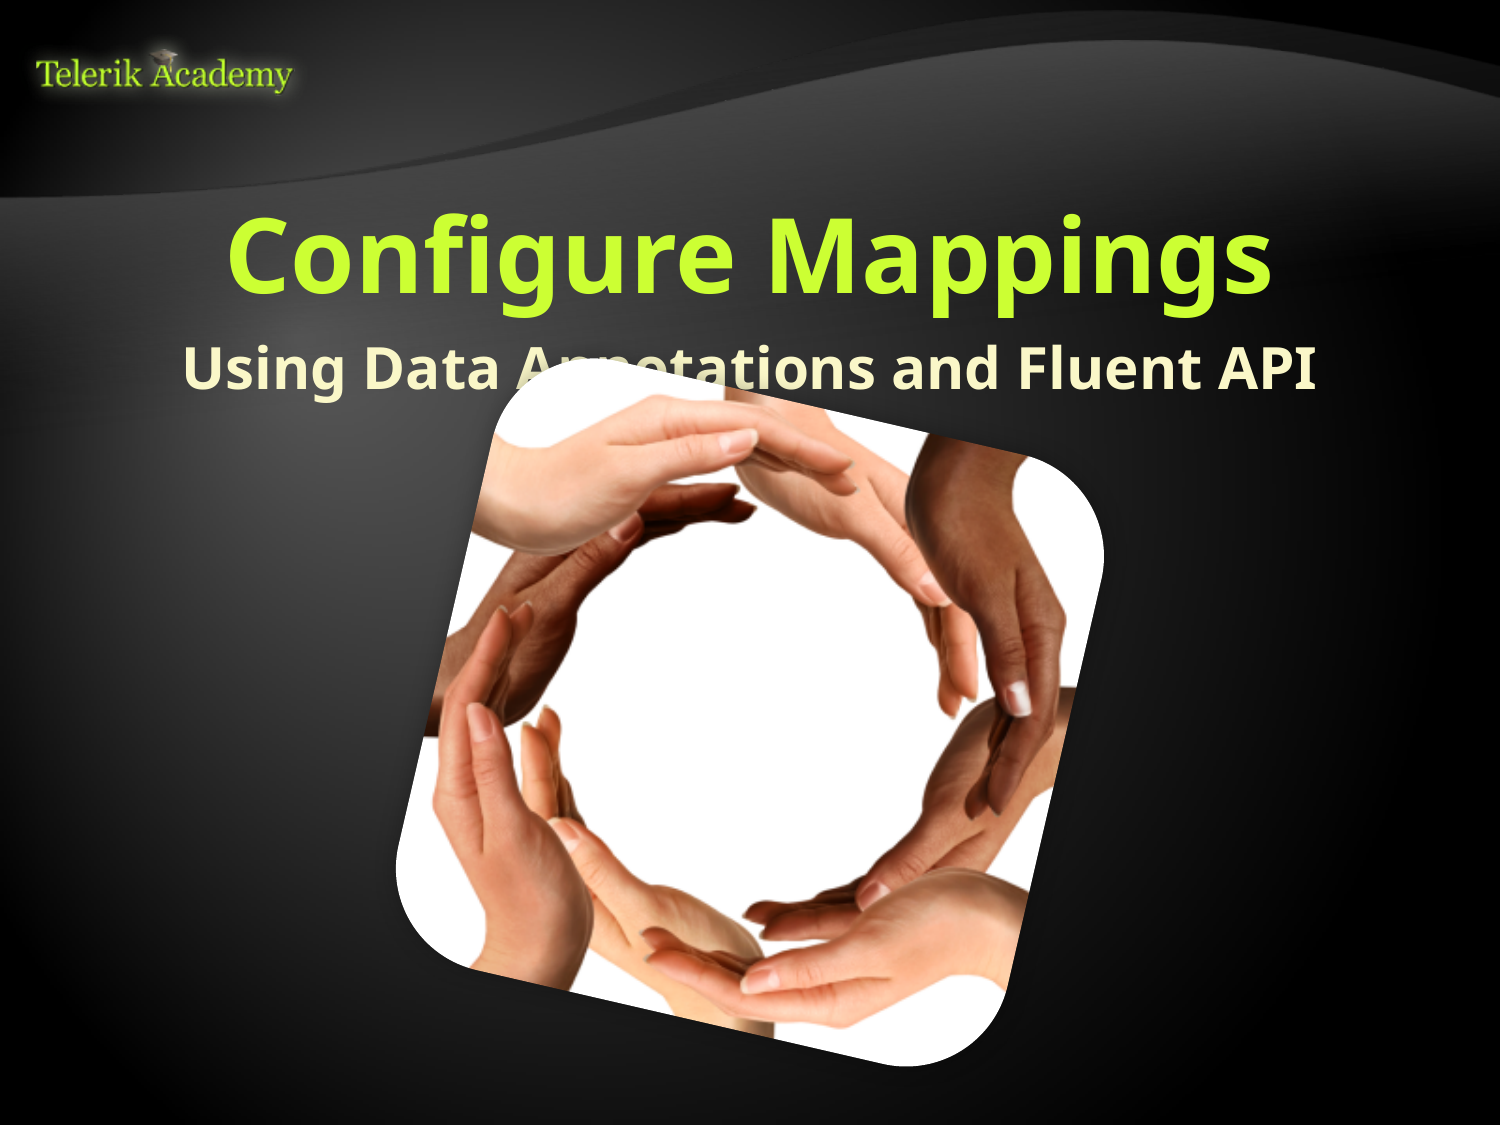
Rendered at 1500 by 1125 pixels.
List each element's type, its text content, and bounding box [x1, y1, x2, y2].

subtitle Using Data Annotations and Fluent API [99, 319, 1400, 413]
picture [0, 0, 1500, 1125]
title Configure Mappings [99, 200, 1400, 313]
